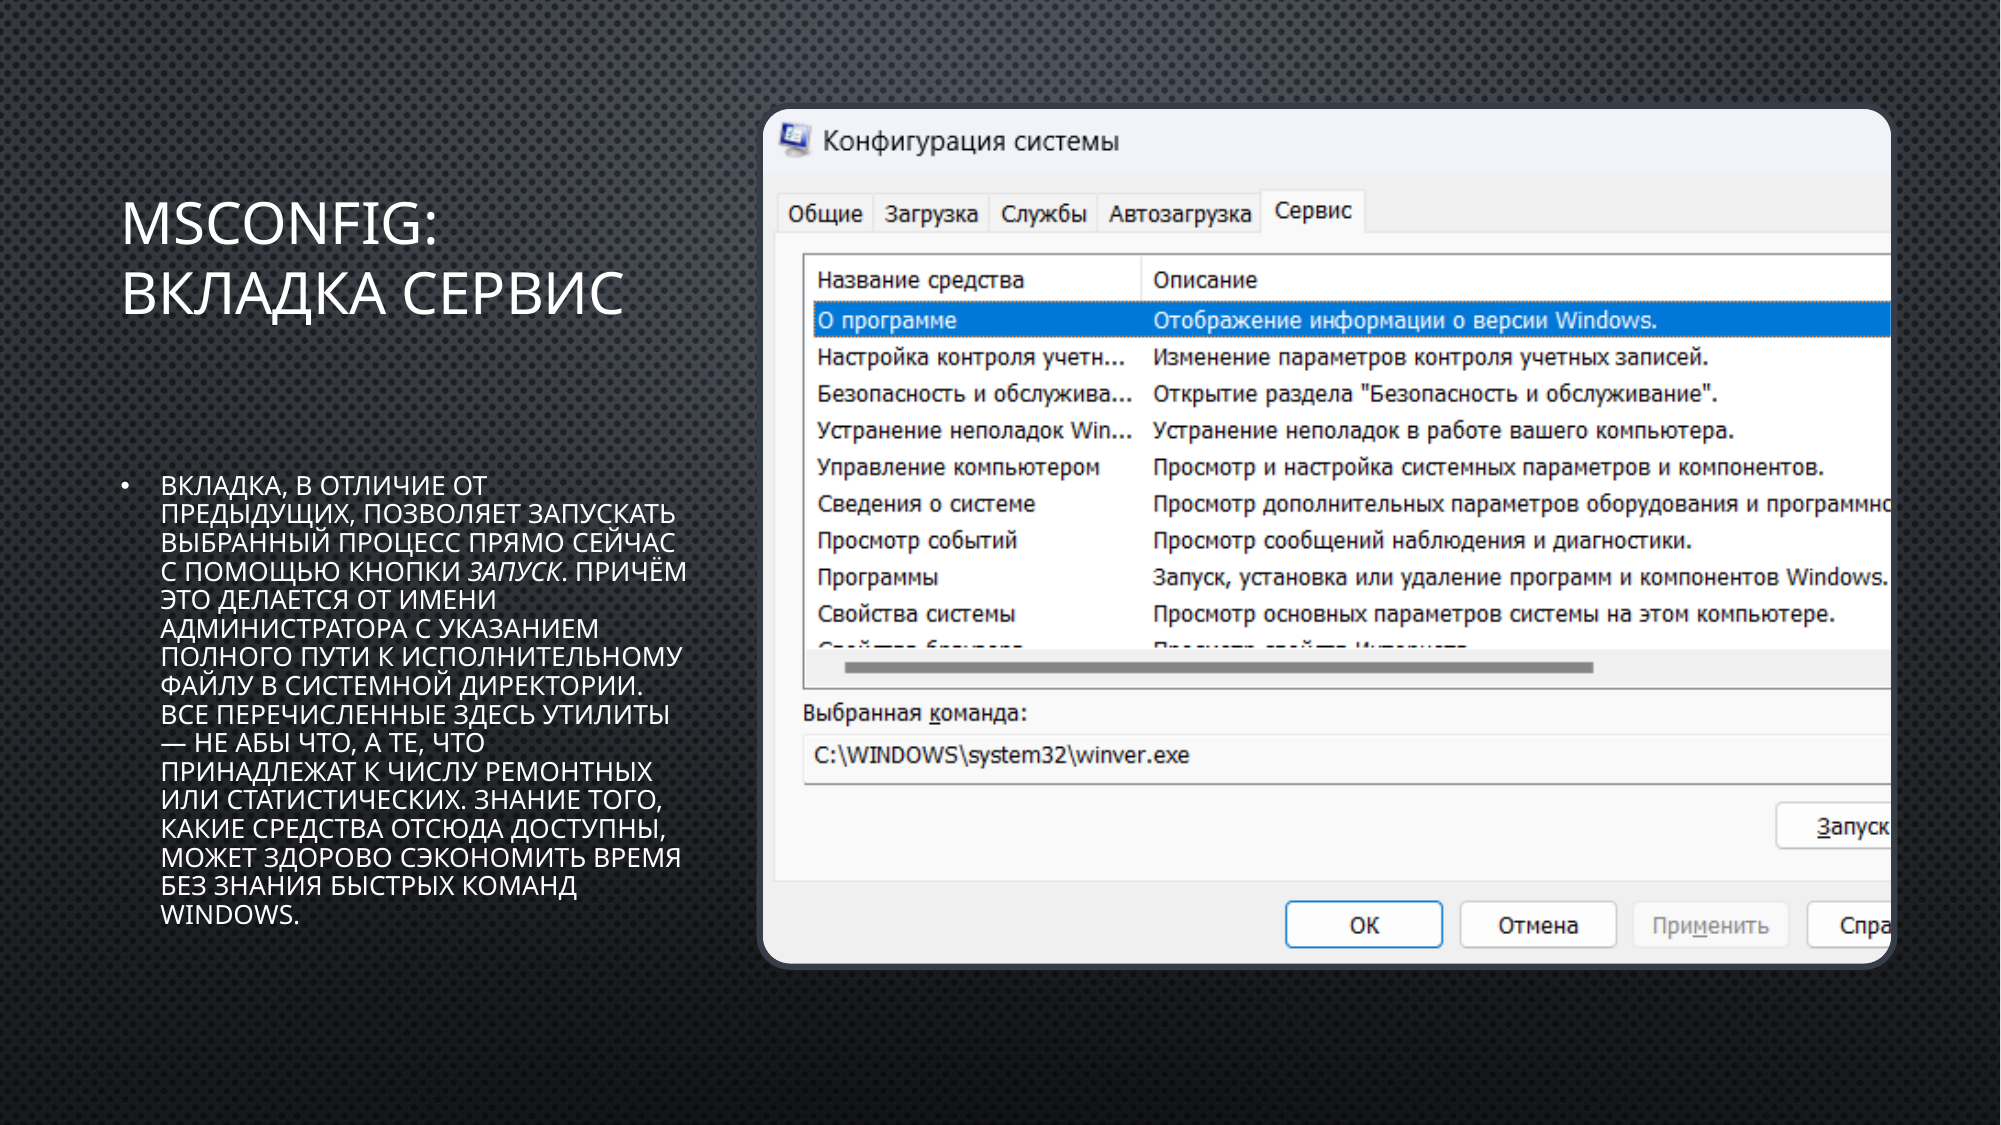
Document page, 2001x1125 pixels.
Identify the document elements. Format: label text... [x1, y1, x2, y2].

picture [759, 105, 1895, 967]
list Вкладка, в отличие от предыдущих, позволяет запускать выбранный процесс прямо сейчас с помощью кнопки Запуск. Причём это делается от имени администратора с указанием полного пути к исполнительному файлу в системной директории. Все перечисленные здесь утилиты — не абы что, а те, что принадлежат к числу ремонтных или статистических. Знание того, какие средства отсюда доступны, может здорово сэкономить время без знания быстрых команд Windows. [105, 437, 704, 966]
title MSConfig: Вкладка сервис [105, 99, 704, 413]
